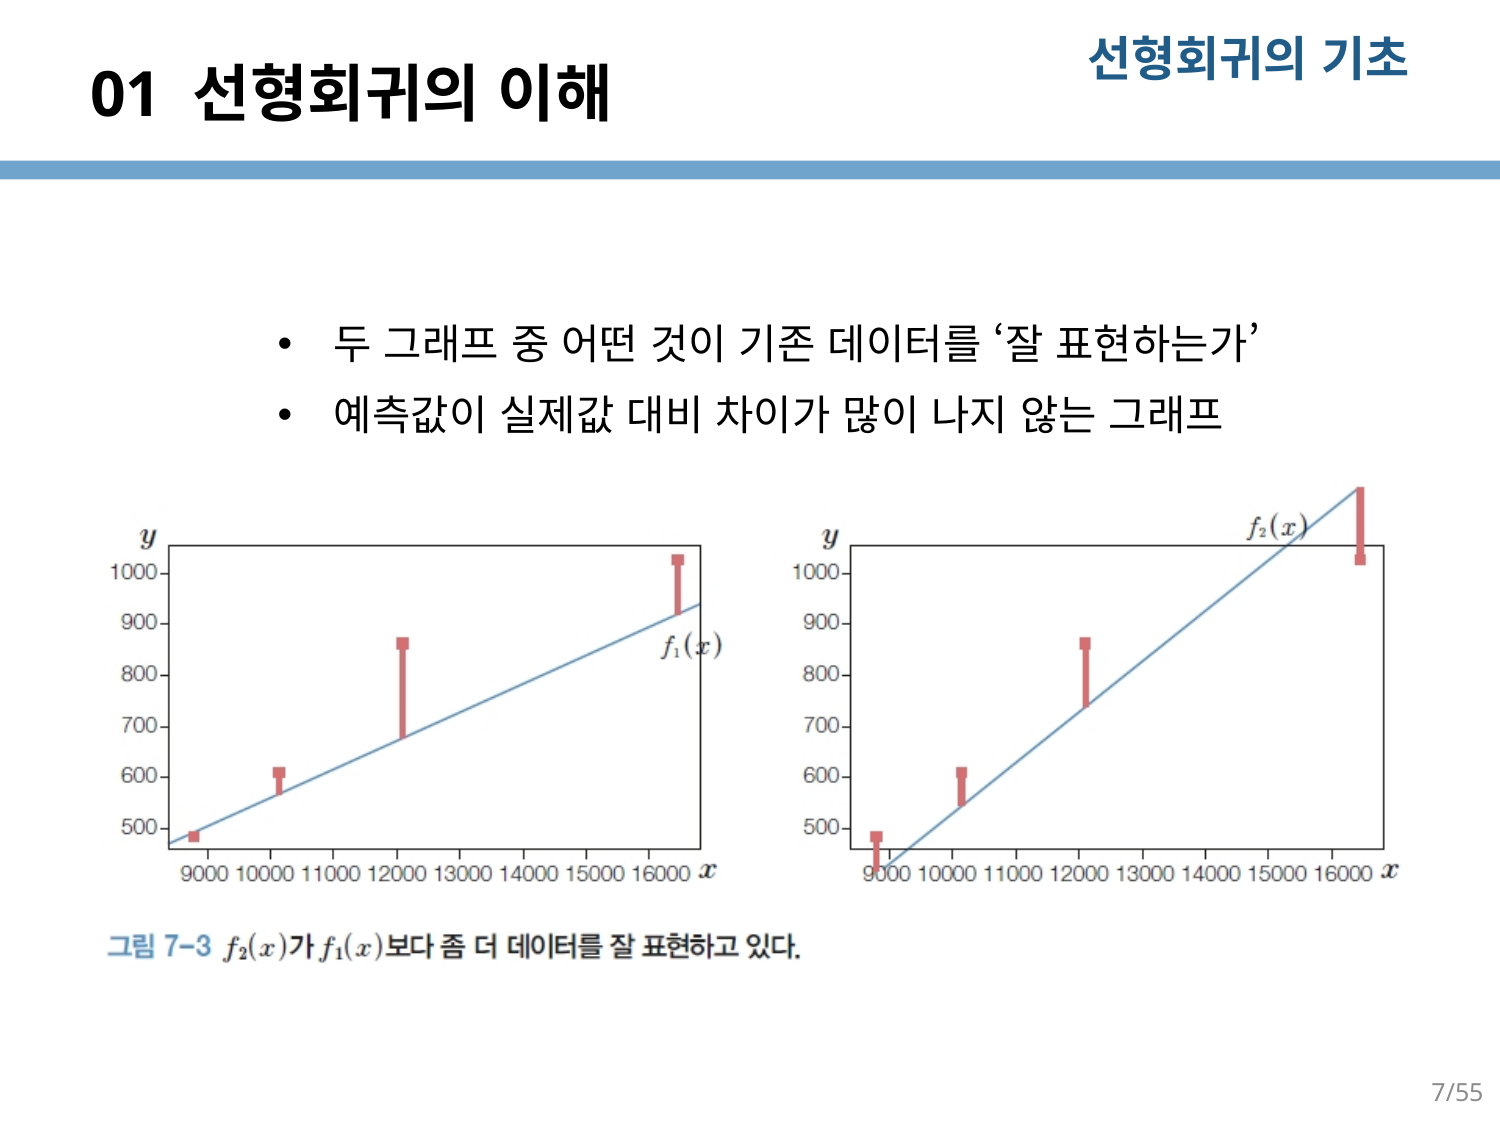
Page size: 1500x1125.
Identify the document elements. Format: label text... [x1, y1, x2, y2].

slide_number 7/55 [1148, 1063, 1499, 1124]
title 01 선형회귀의 이해 [75, 45, 1250, 139]
list 두 그래프 중 어떤 것이 기존 데이터를 ‘잘 표현하는가’ 예측값이 실제값 대비 차이가 많이 나지 않는 그래프 [75, 219, 1425, 1066]
picture [97, 480, 1402, 966]
